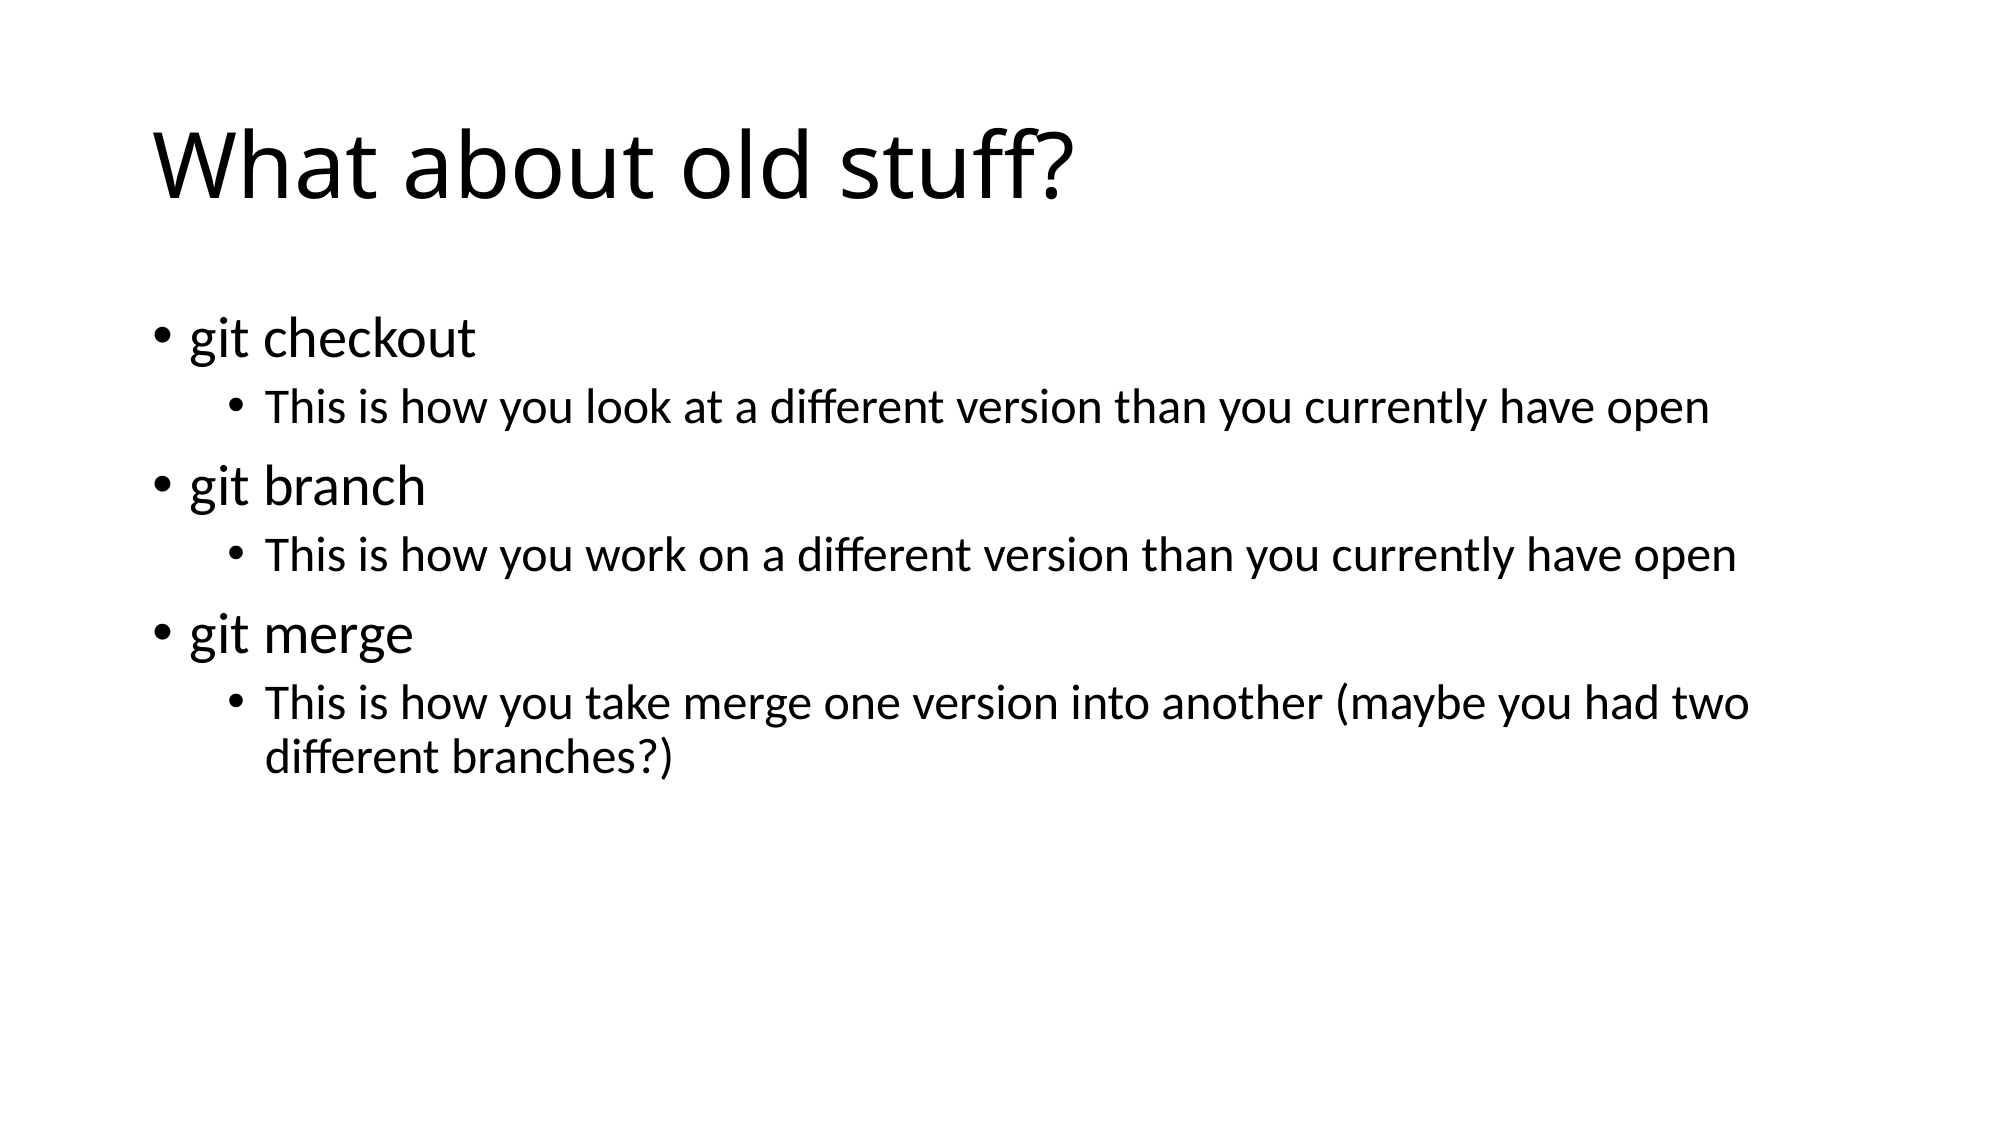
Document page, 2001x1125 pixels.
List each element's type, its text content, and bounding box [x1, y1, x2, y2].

list git checkout This is how you look at a different version than you currently have open git branch This is how you work on a different version than you currently have open git merge This is how you take merge one version into another (maybe you had two different branches?) [137, 299, 1863, 1014]
title What about old stuff? [137, 59, 1863, 278]
